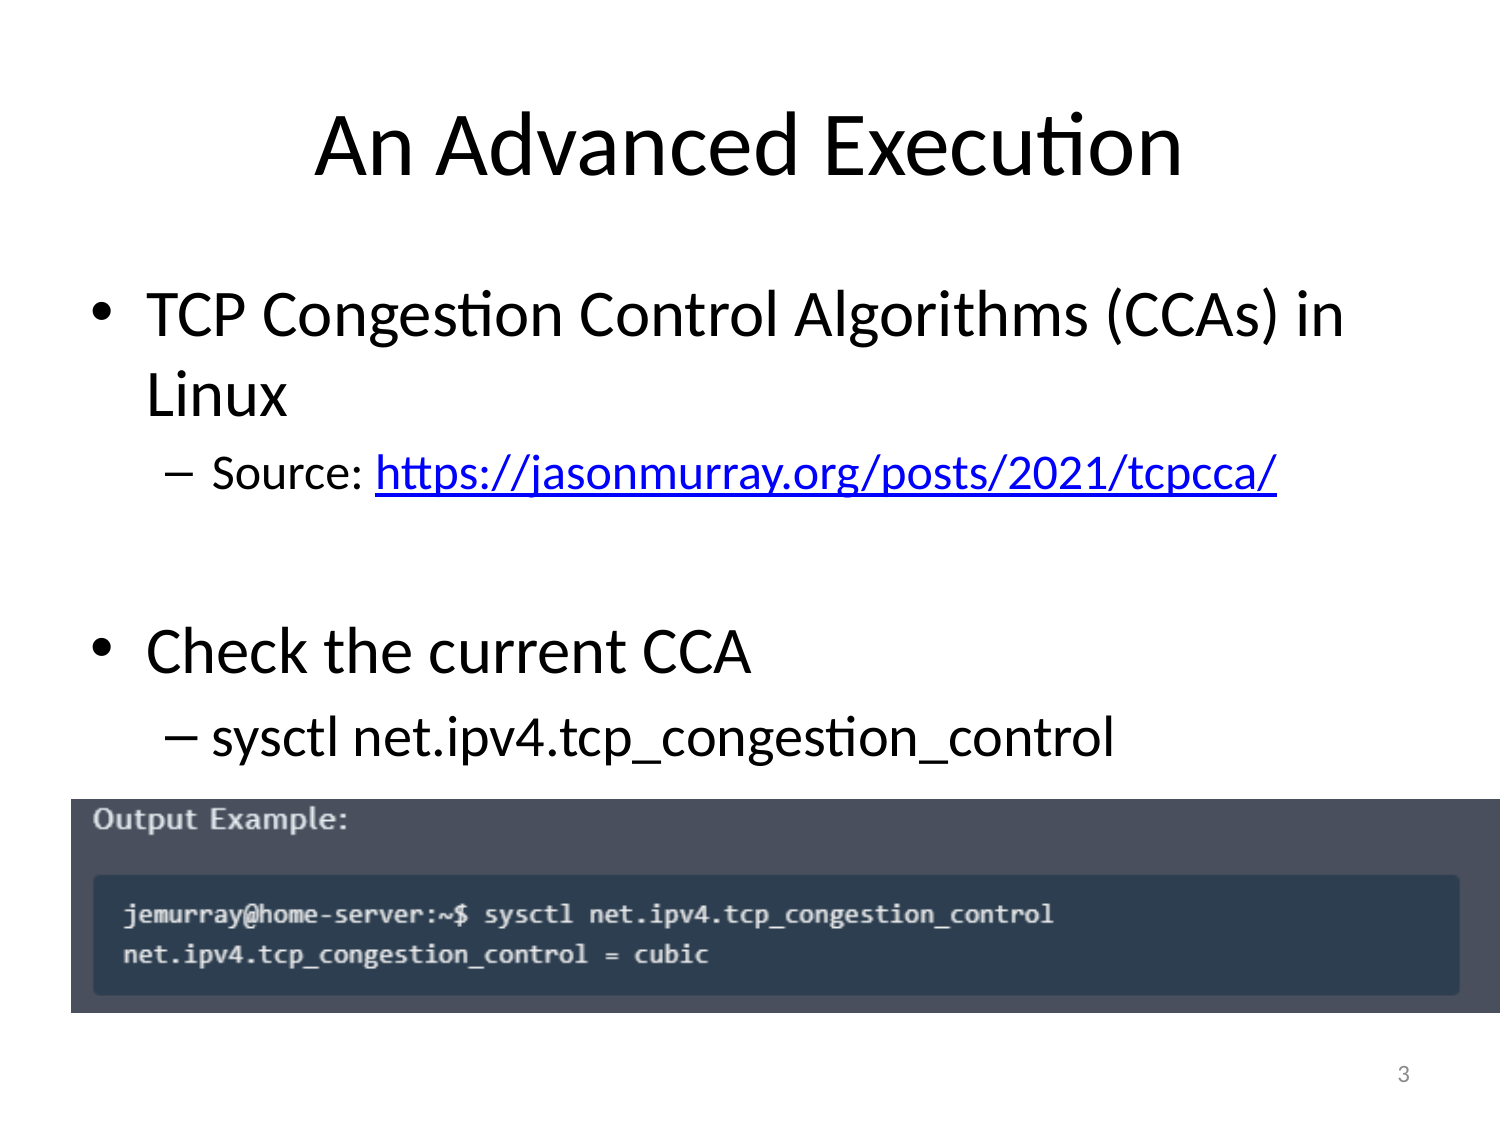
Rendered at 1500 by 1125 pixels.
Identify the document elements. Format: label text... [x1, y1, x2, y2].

slide_number 3 [1074, 1042, 1425, 1103]
title An Advanced Execution [75, 45, 1425, 233]
picture [71, 799, 1500, 1013]
list TCP Congestion Control Algorithms (CCAs) in Linux Source: https://jasonmurray.org/posts/2021/tcpcca/ Check the current CCA sysctl net.ipv4.tcp_congestion_control [75, 262, 1425, 798]
